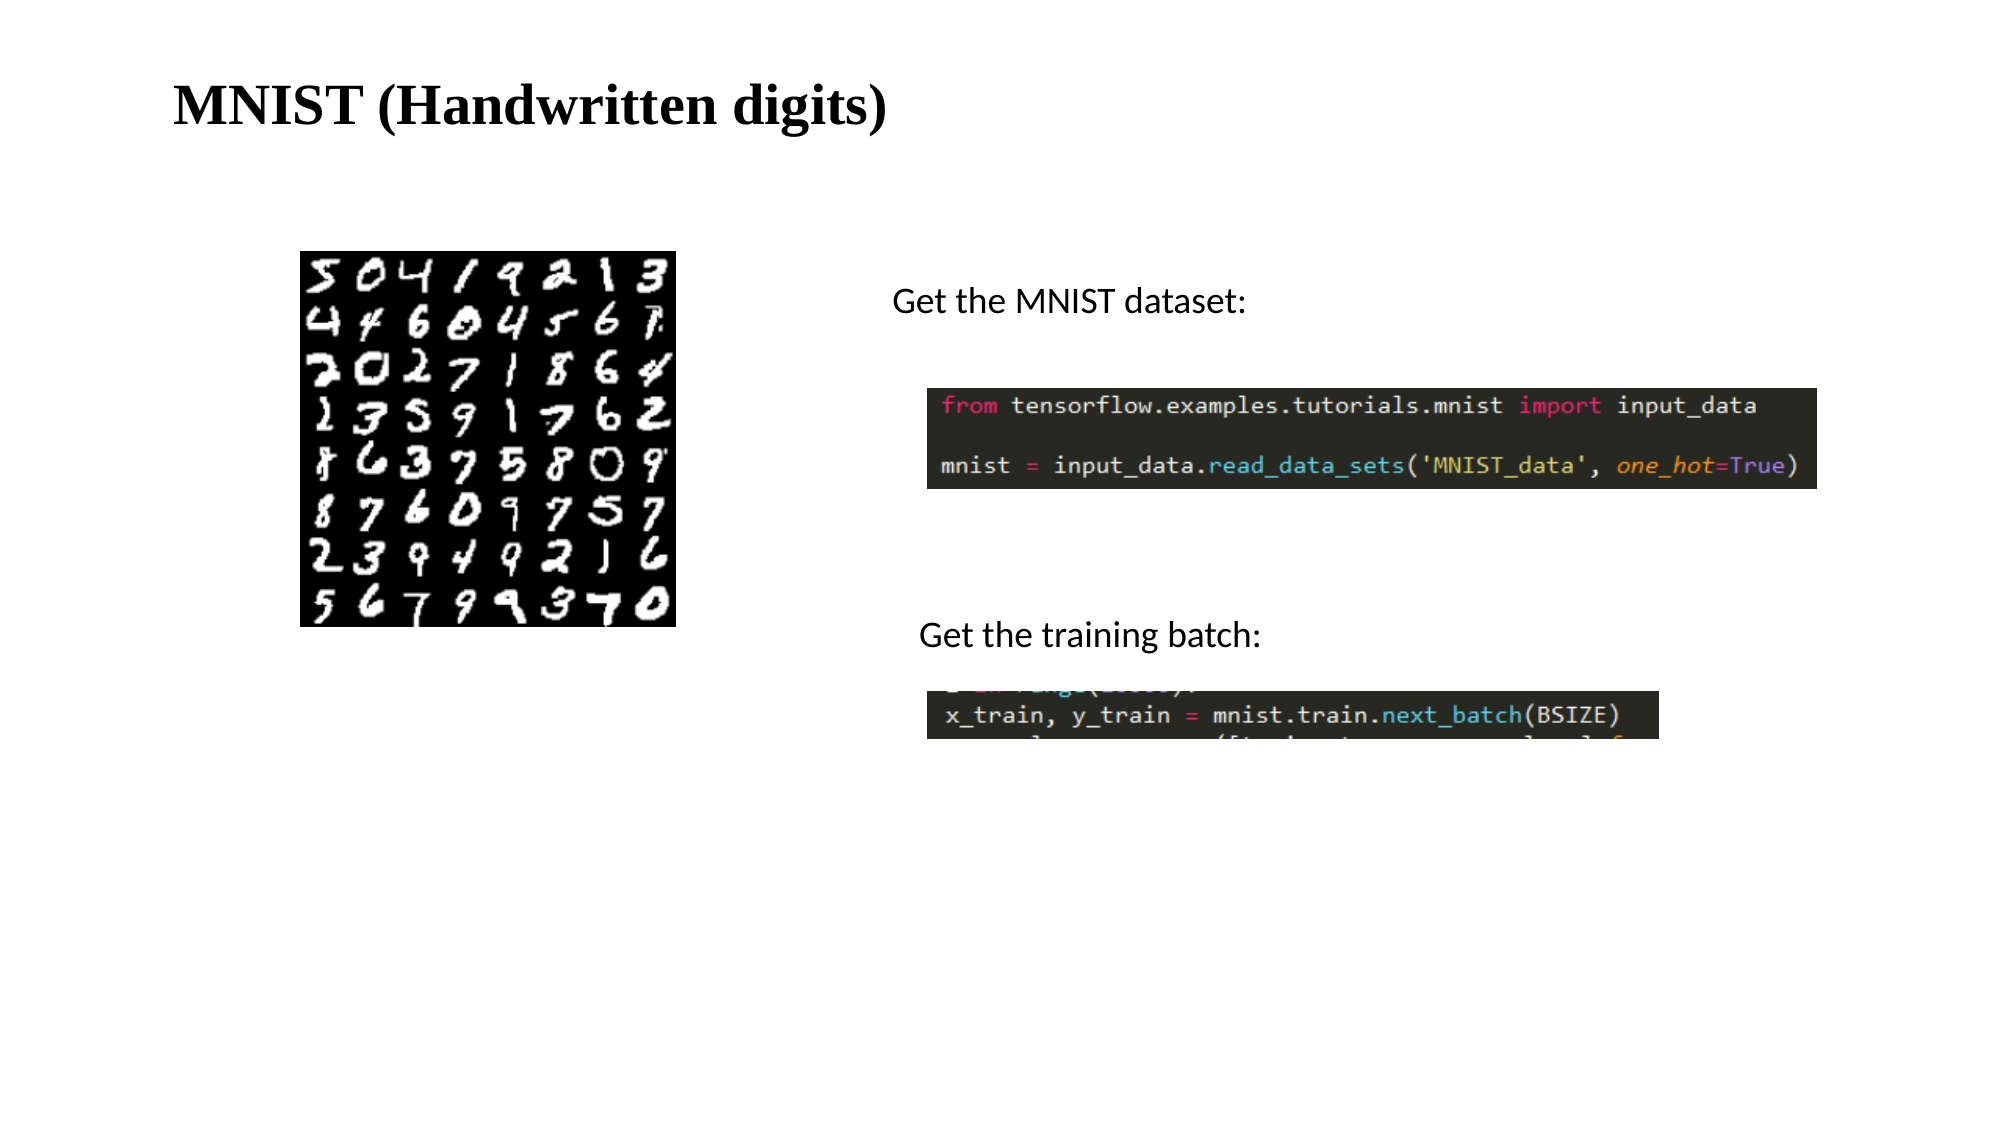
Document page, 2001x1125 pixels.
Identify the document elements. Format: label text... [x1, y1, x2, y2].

picture [927, 388, 1817, 489]
text_box Get the training batch: [904, 602, 1428, 662]
picture [927, 691, 1659, 739]
text_box MNIST (Handwritten digits) [158, 58, 1218, 144]
text_box Get the MNIST dataset: [877, 269, 1372, 329]
picture [300, 251, 676, 627]
